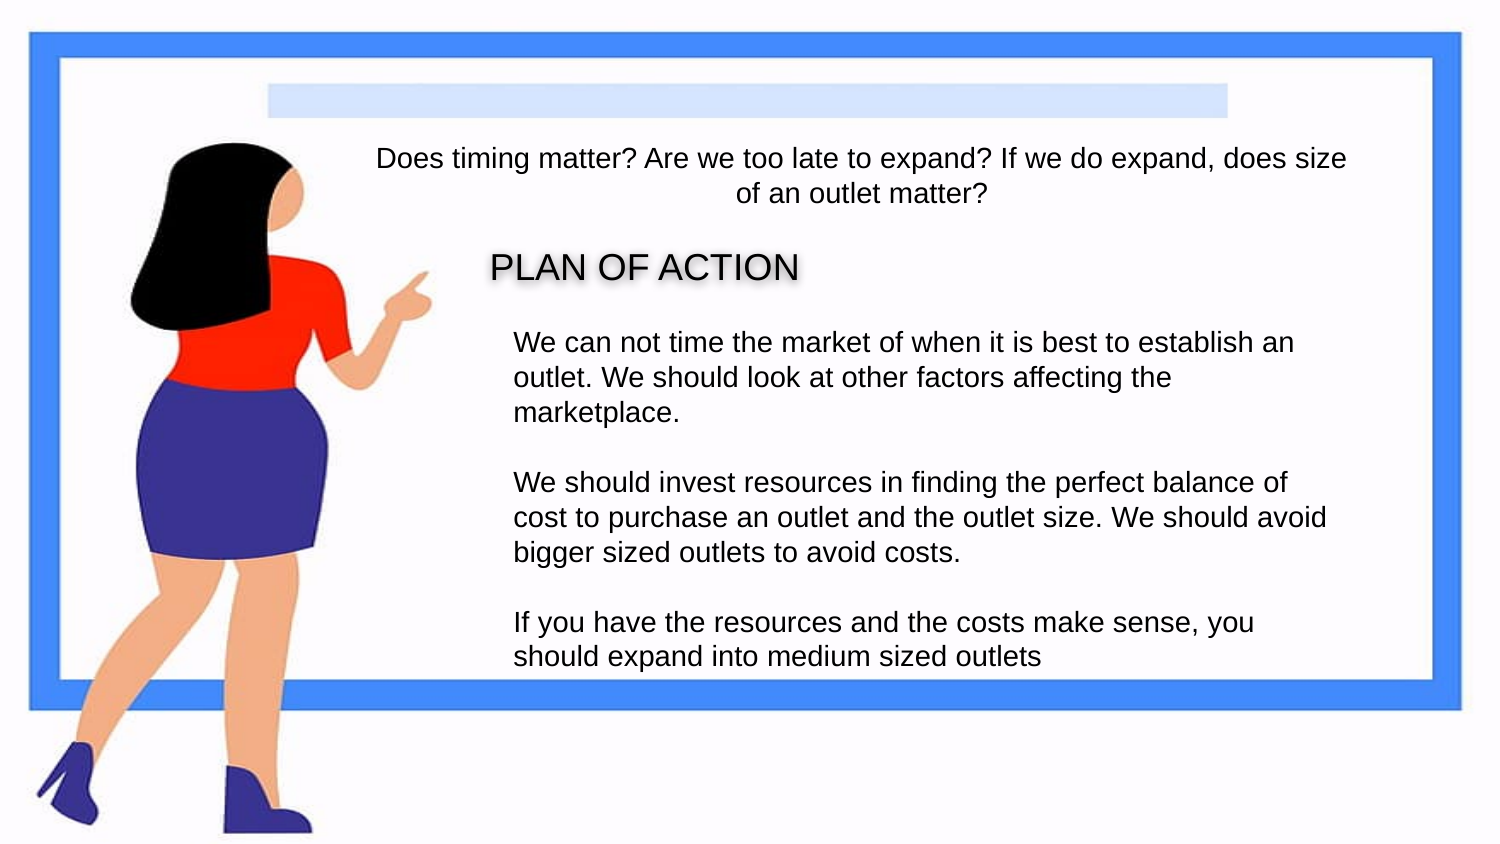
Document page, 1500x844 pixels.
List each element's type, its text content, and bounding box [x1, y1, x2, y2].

text_box PLAN OF ACTION [474, 227, 1326, 303]
text_box We can not time the market of when it is best to establish an outlet. We should look at other factors affecting the marketplace. We should invest resources in finding the perfect balance of cost to purchase an outlet and the outlet size. We should avoid bigger sized outlets to avoid costs. If you have the resources and the costs make sense, you should expand into medium sized outlets [498, 308, 1349, 758]
picture [0, 0, 1500, 844]
text_box Does timing matter? Are we too late to expand? If we do expand, does size of an outlet matter? [346, 124, 1379, 225]
